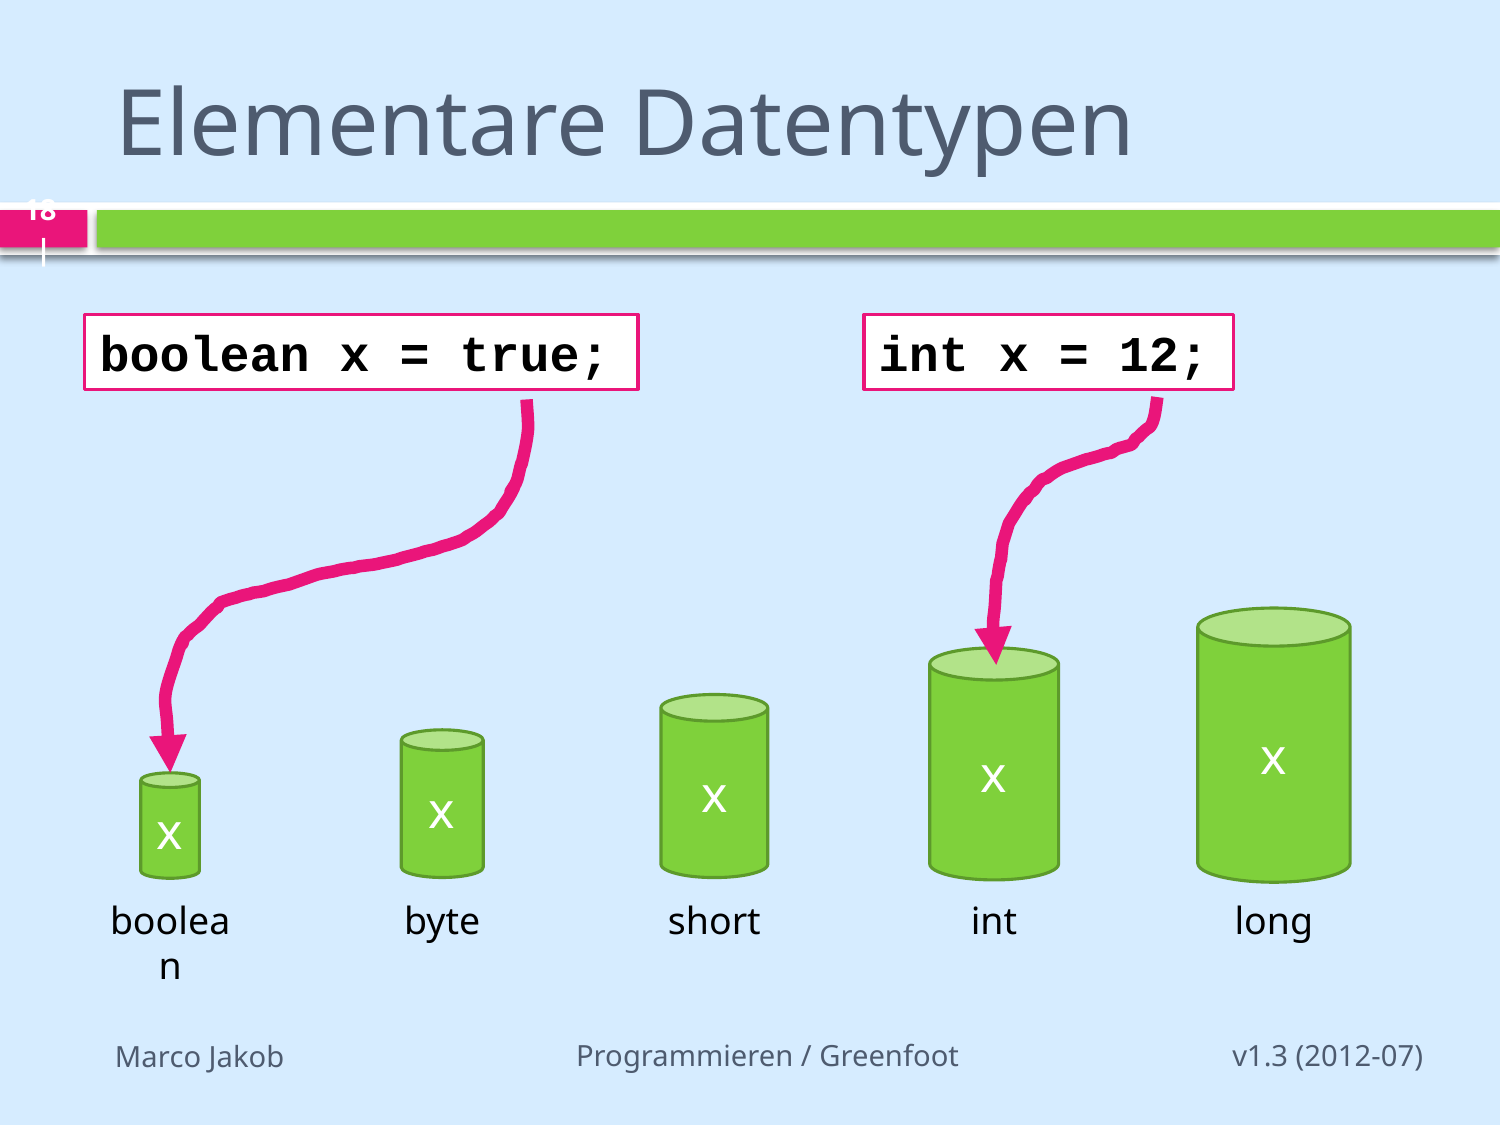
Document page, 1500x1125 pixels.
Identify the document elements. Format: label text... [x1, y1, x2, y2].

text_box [917, 647, 1071, 951]
title Elementare Datentypen [100, 37, 1438, 200]
text_box [992, 396, 1159, 646]
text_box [1197, 607, 1351, 951]
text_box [93, 772, 247, 951]
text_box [637, 694, 791, 951]
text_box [373, 729, 512, 951]
slide_number v1.3 (2012-07) [1201, 1025, 1438, 1085]
text_box boolean x = true; [83, 313, 640, 391]
text_box int x = 12; [862, 313, 1235, 391]
text_box [163, 399, 529, 771]
footer Programmieren / Greenfoot [348, 1024, 1188, 1085]
slide_number 18 | [0, 196, 88, 262]
